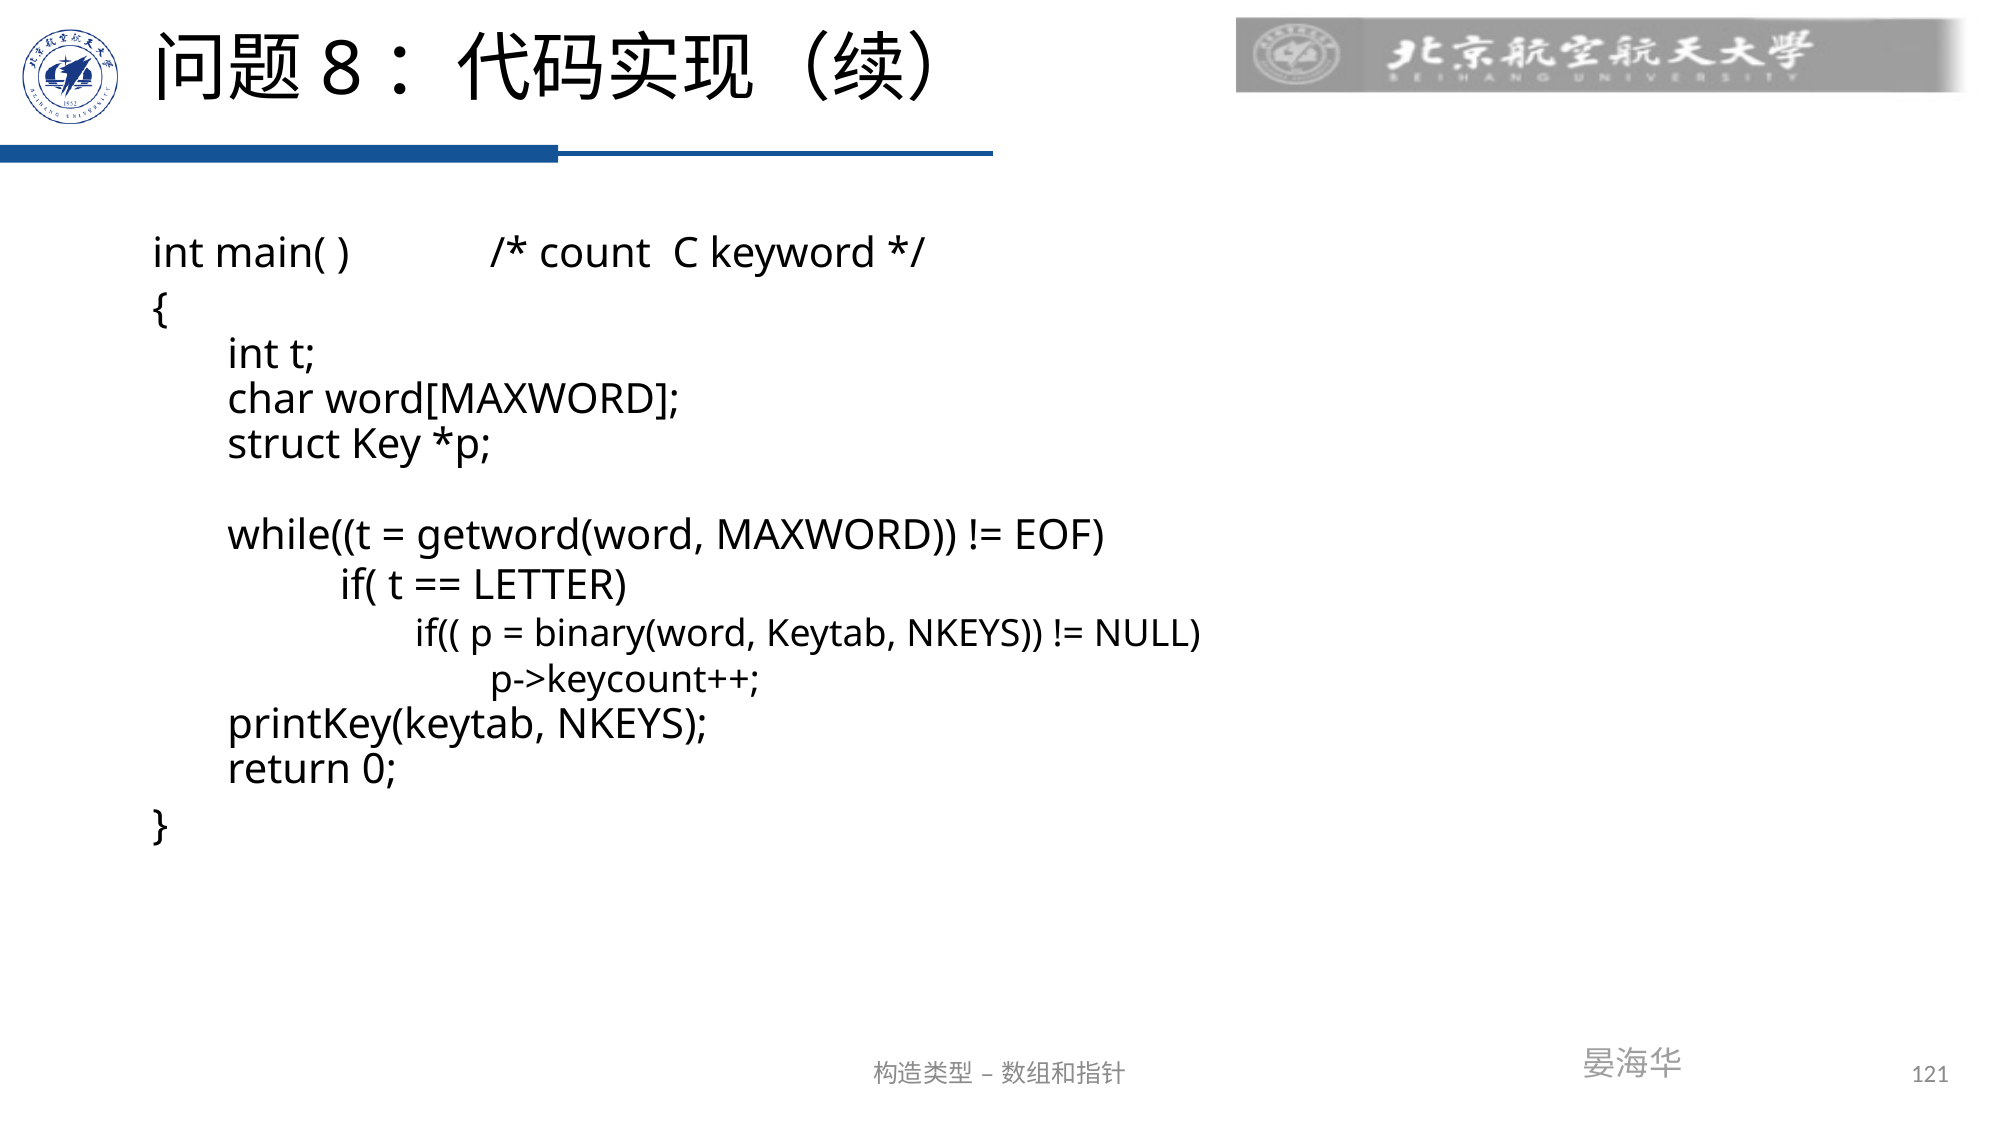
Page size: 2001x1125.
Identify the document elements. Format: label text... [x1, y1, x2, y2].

picture [1236, 0, 2000, 102]
footer 构造类型 – 数组和指针 [662, 1042, 1338, 1103]
title 问题8：代码实现（续） [137, 25, 1863, 115]
slide_number 121 [1514, 1042, 1965, 1102]
picture [16, 23, 124, 130]
list int main( ) /* count C keyword */ { int t; char word[MAXWORD]; struct Key *p; while((t = getword(word, MAXWORD)) != EOF) if( t == LETTER) if(( p = binary(word, Keytab, NKEYS)) != NULL) p->keycount++; printKey(keytab, NKEYS); return 0; } [137, 231, 1437, 1021]
